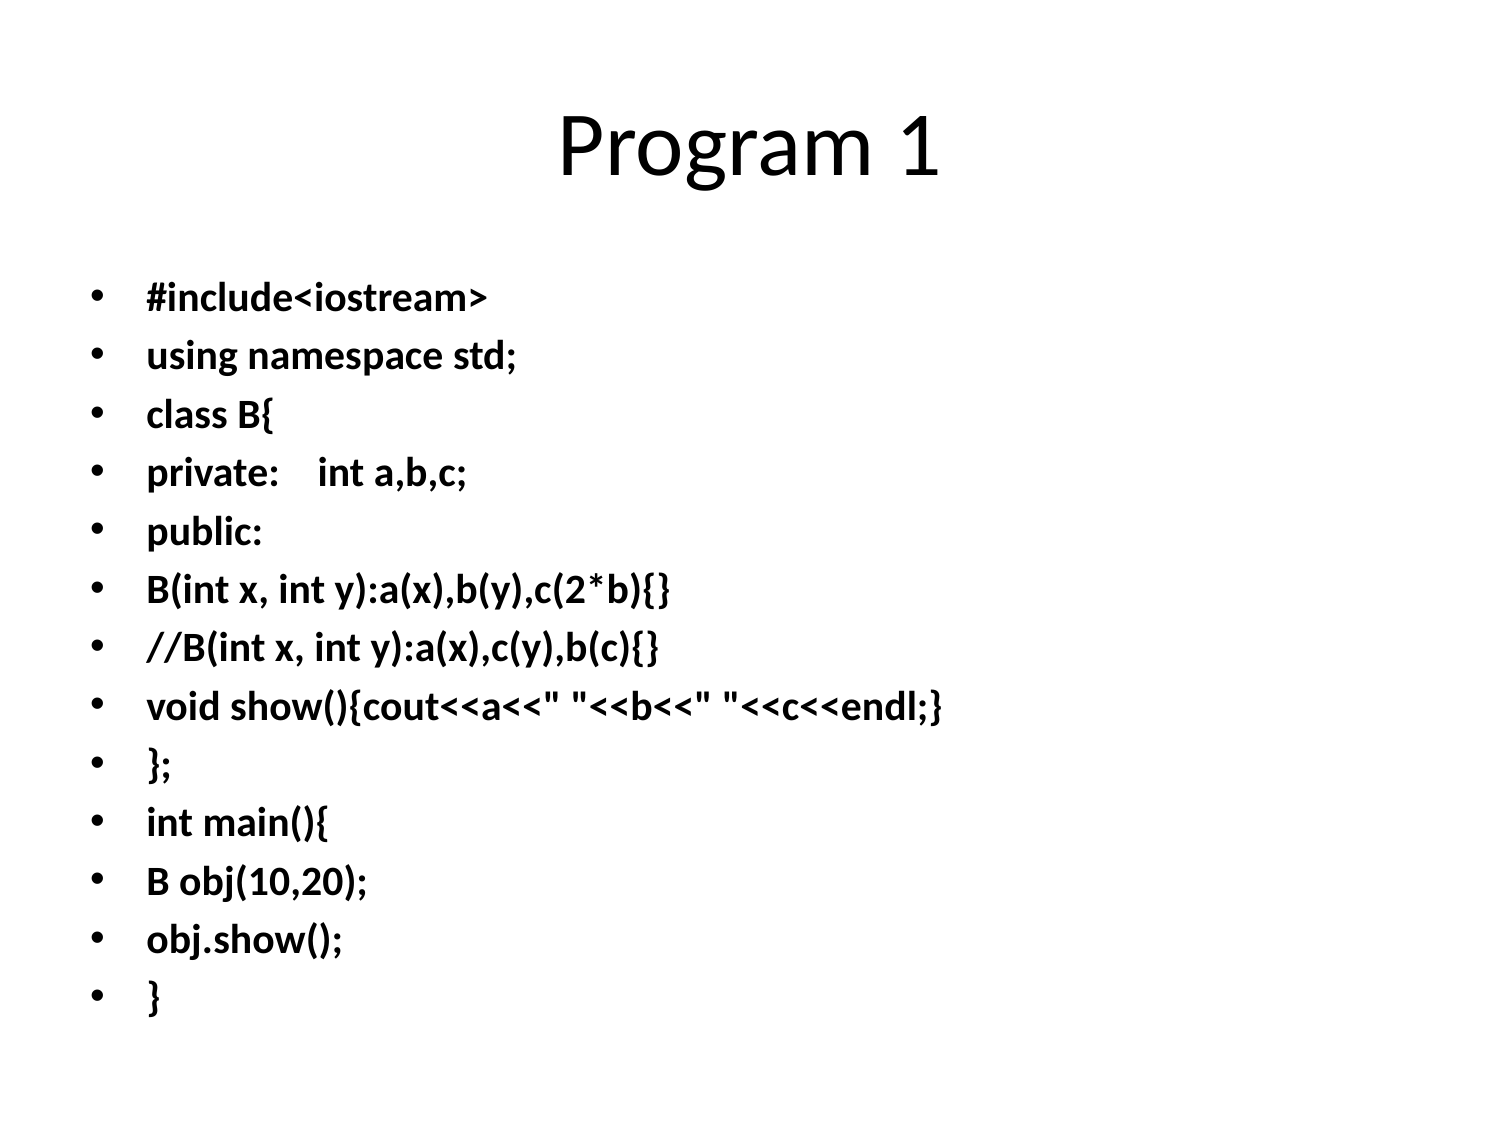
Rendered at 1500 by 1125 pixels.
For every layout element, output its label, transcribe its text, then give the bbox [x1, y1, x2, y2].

title Program 1 [75, 45, 1425, 233]
list #include<iostream> using namespace std; class B{ private: int a,b,c; public: B(int x, int y):a(x),b(y),c(2*b){} //B(int x, int y):a(x),c(y),b(c){} void show(){cout<<a<<" "<<b<<" "<<c<<endl;} }; int main(){ B obj(10,20); obj.show(); } [75, 262, 1425, 1088]
